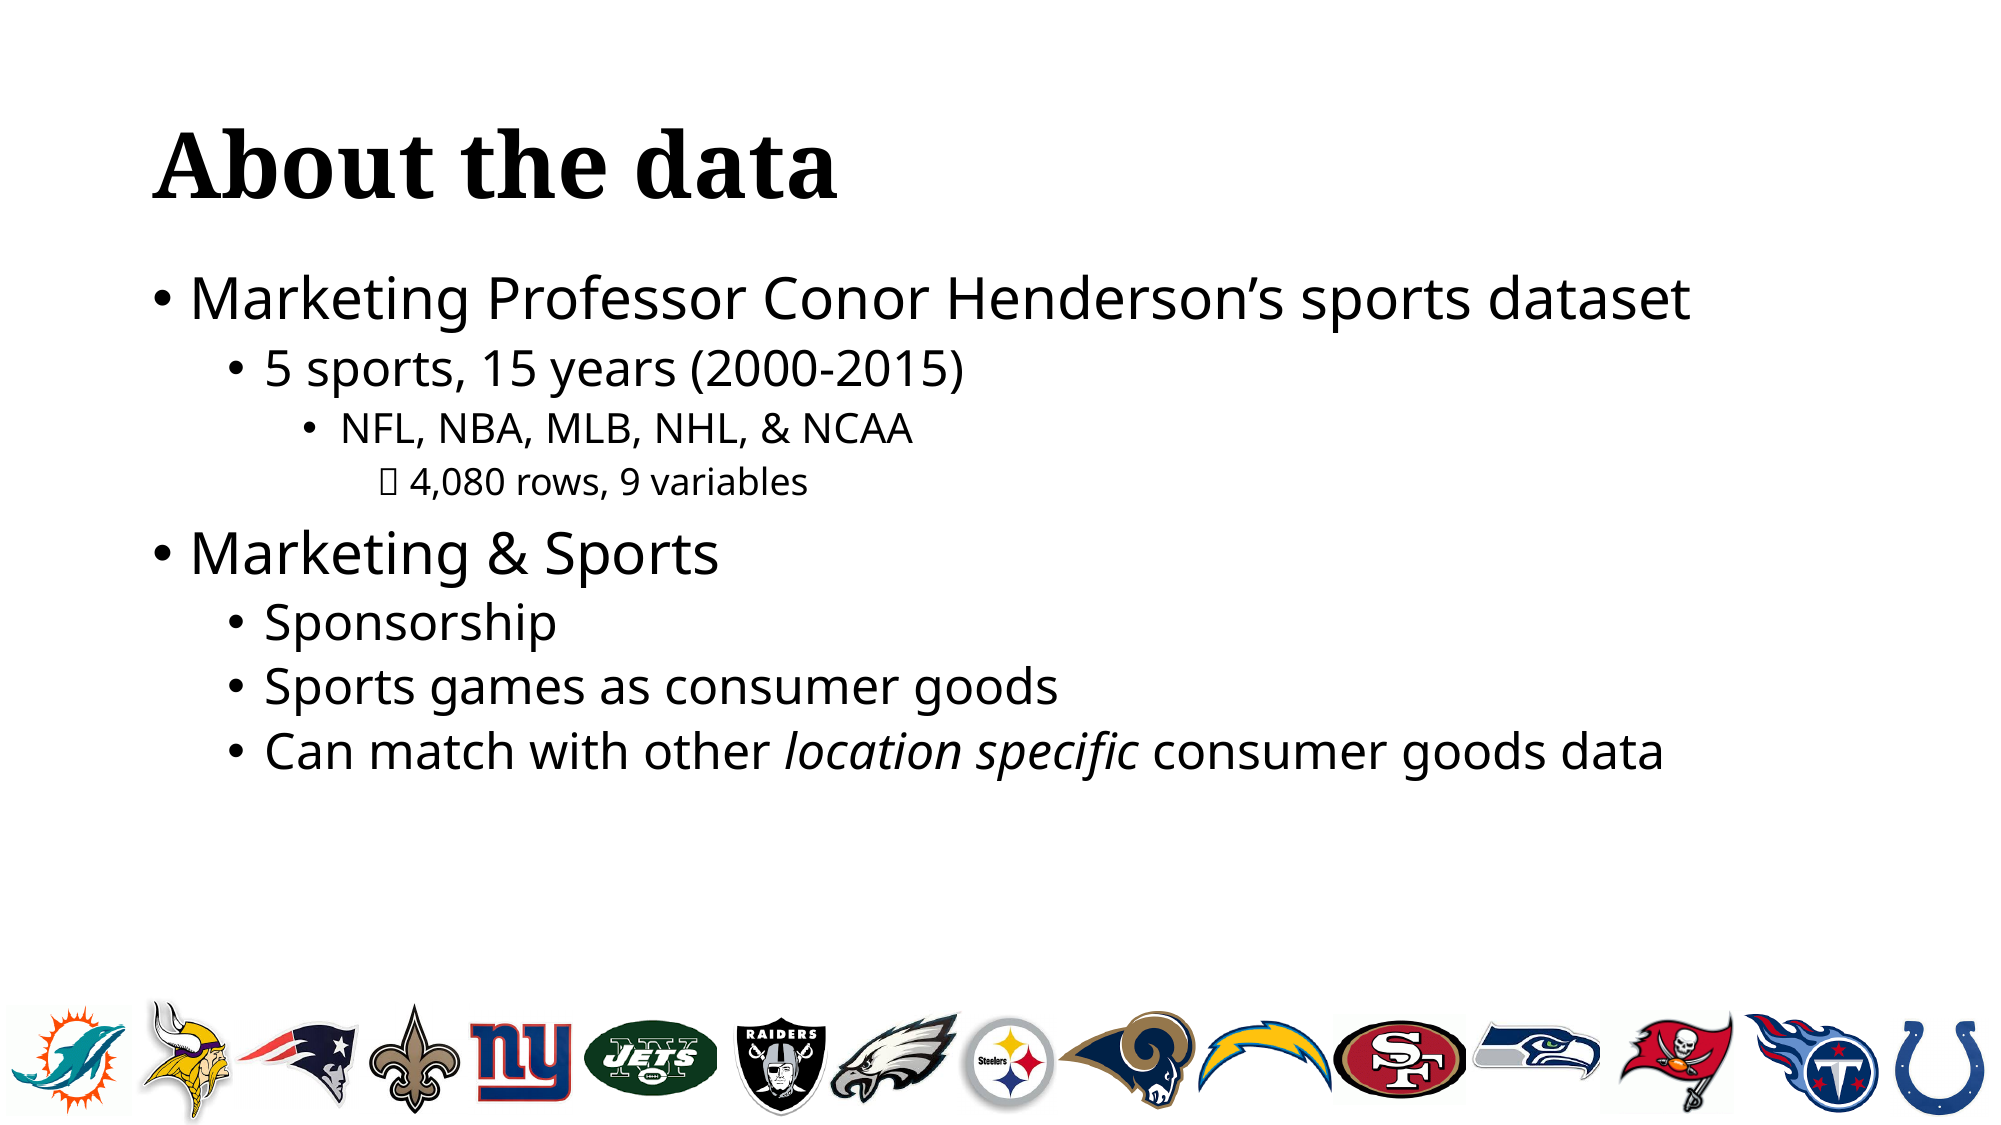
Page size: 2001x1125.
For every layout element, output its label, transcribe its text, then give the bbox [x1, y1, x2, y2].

list Marketing Professor Conor Henderson’s sports dataset 5 sports, 15 years (2000-2015) NFL, NBA, MLB, NHL, & NCAA  4,080 rows, 9 variables Marketing & Sports Sponsorship Sports games as consumer goods Can match with other location specific consumer goods data [137, 262, 1863, 1014]
picture [584, 990, 1196, 1125]
picture [6, 1005, 132, 1116]
picture [1890, 1018, 1989, 1117]
picture [1197, 989, 1332, 1124]
picture [134, 996, 573, 1125]
picture [1333, 979, 1881, 1123]
title About the data [137, 59, 1863, 262]
